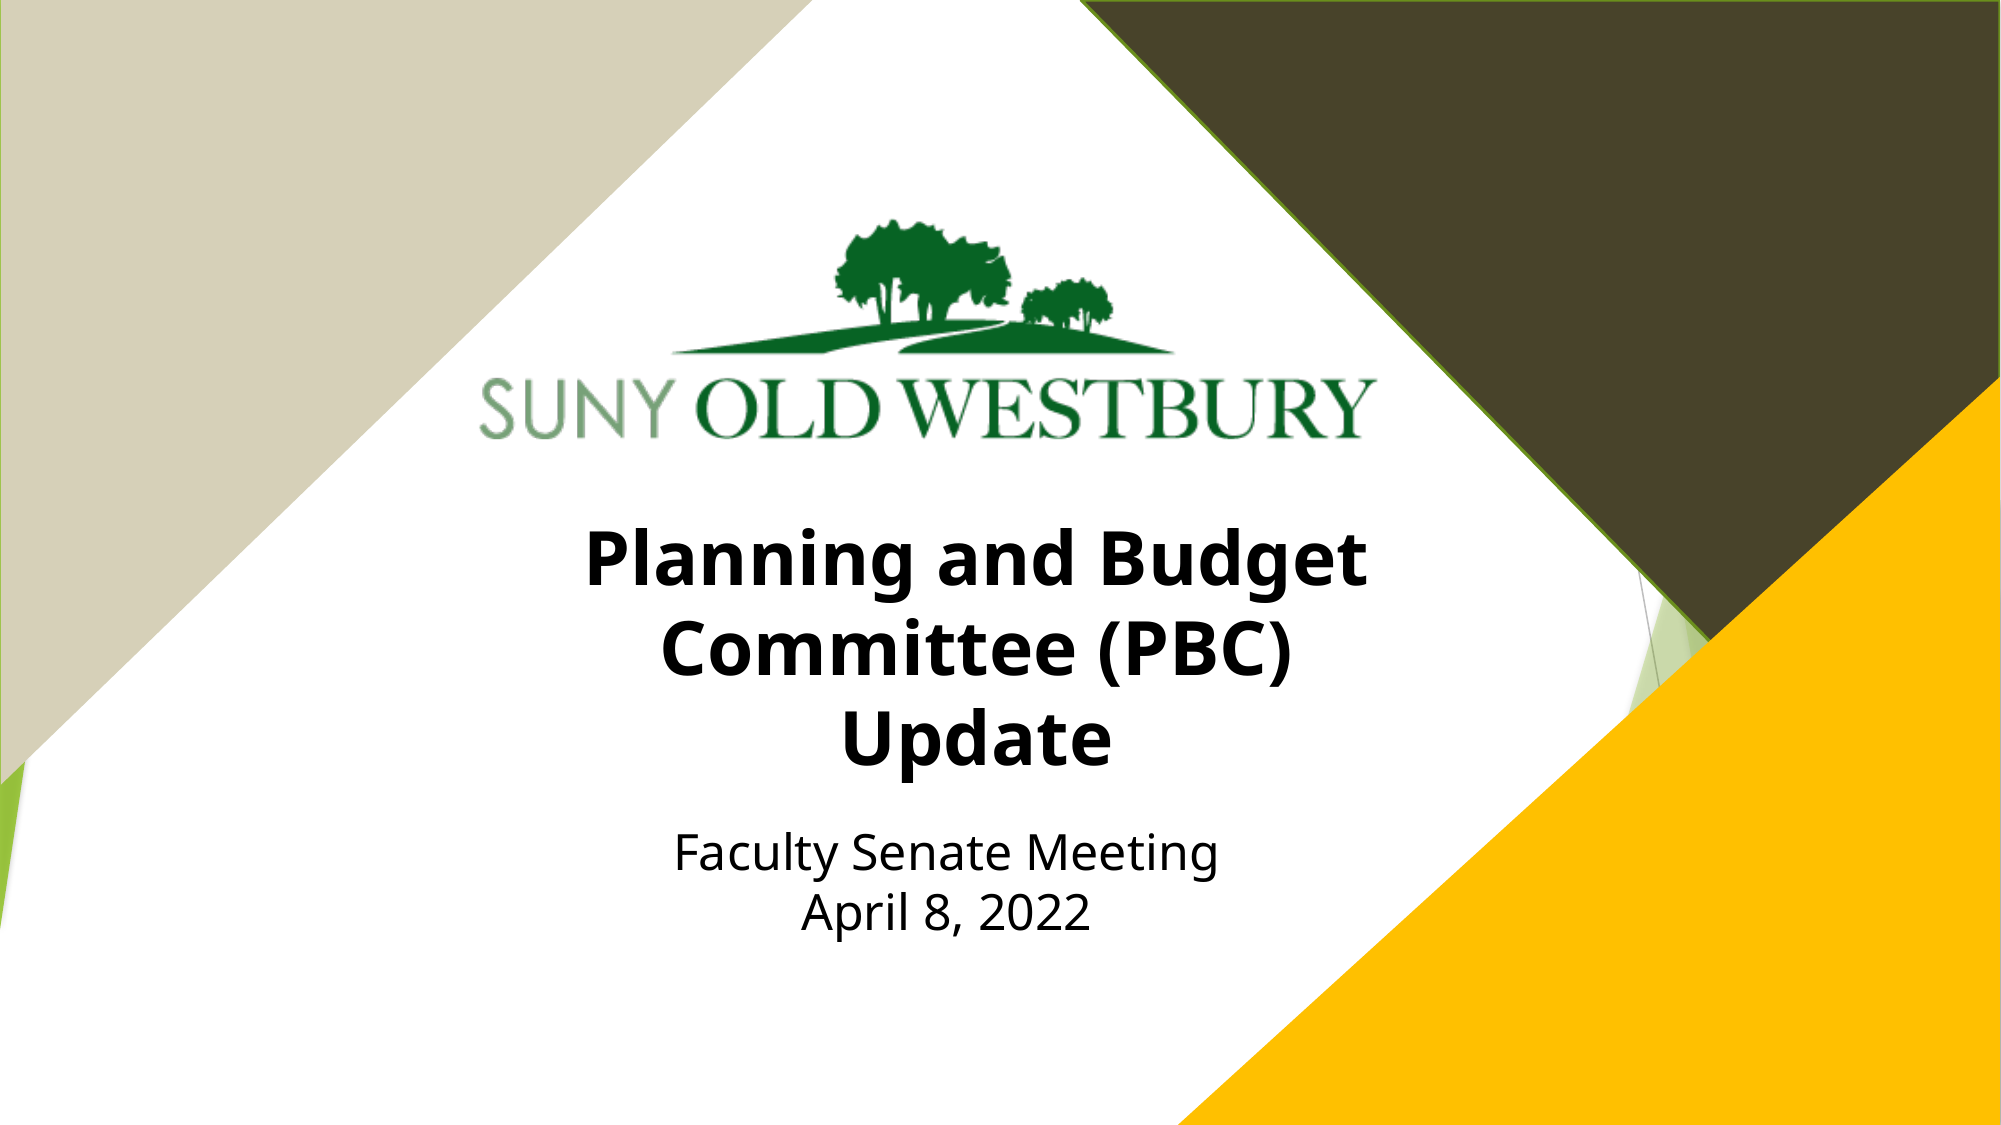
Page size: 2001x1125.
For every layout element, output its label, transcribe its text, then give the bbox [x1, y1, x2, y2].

text_box Faculty Senate Meeting April 8, 2022 [535, 813, 1359, 948]
text_box [0, 0, 814, 787]
picture [457, 188, 1398, 456]
text_box [1176, 375, 2000, 1125]
text_box Planning and Budget Committee (PBC) Update [458, 503, 1496, 789]
text_box [1079, 0, 2000, 641]
